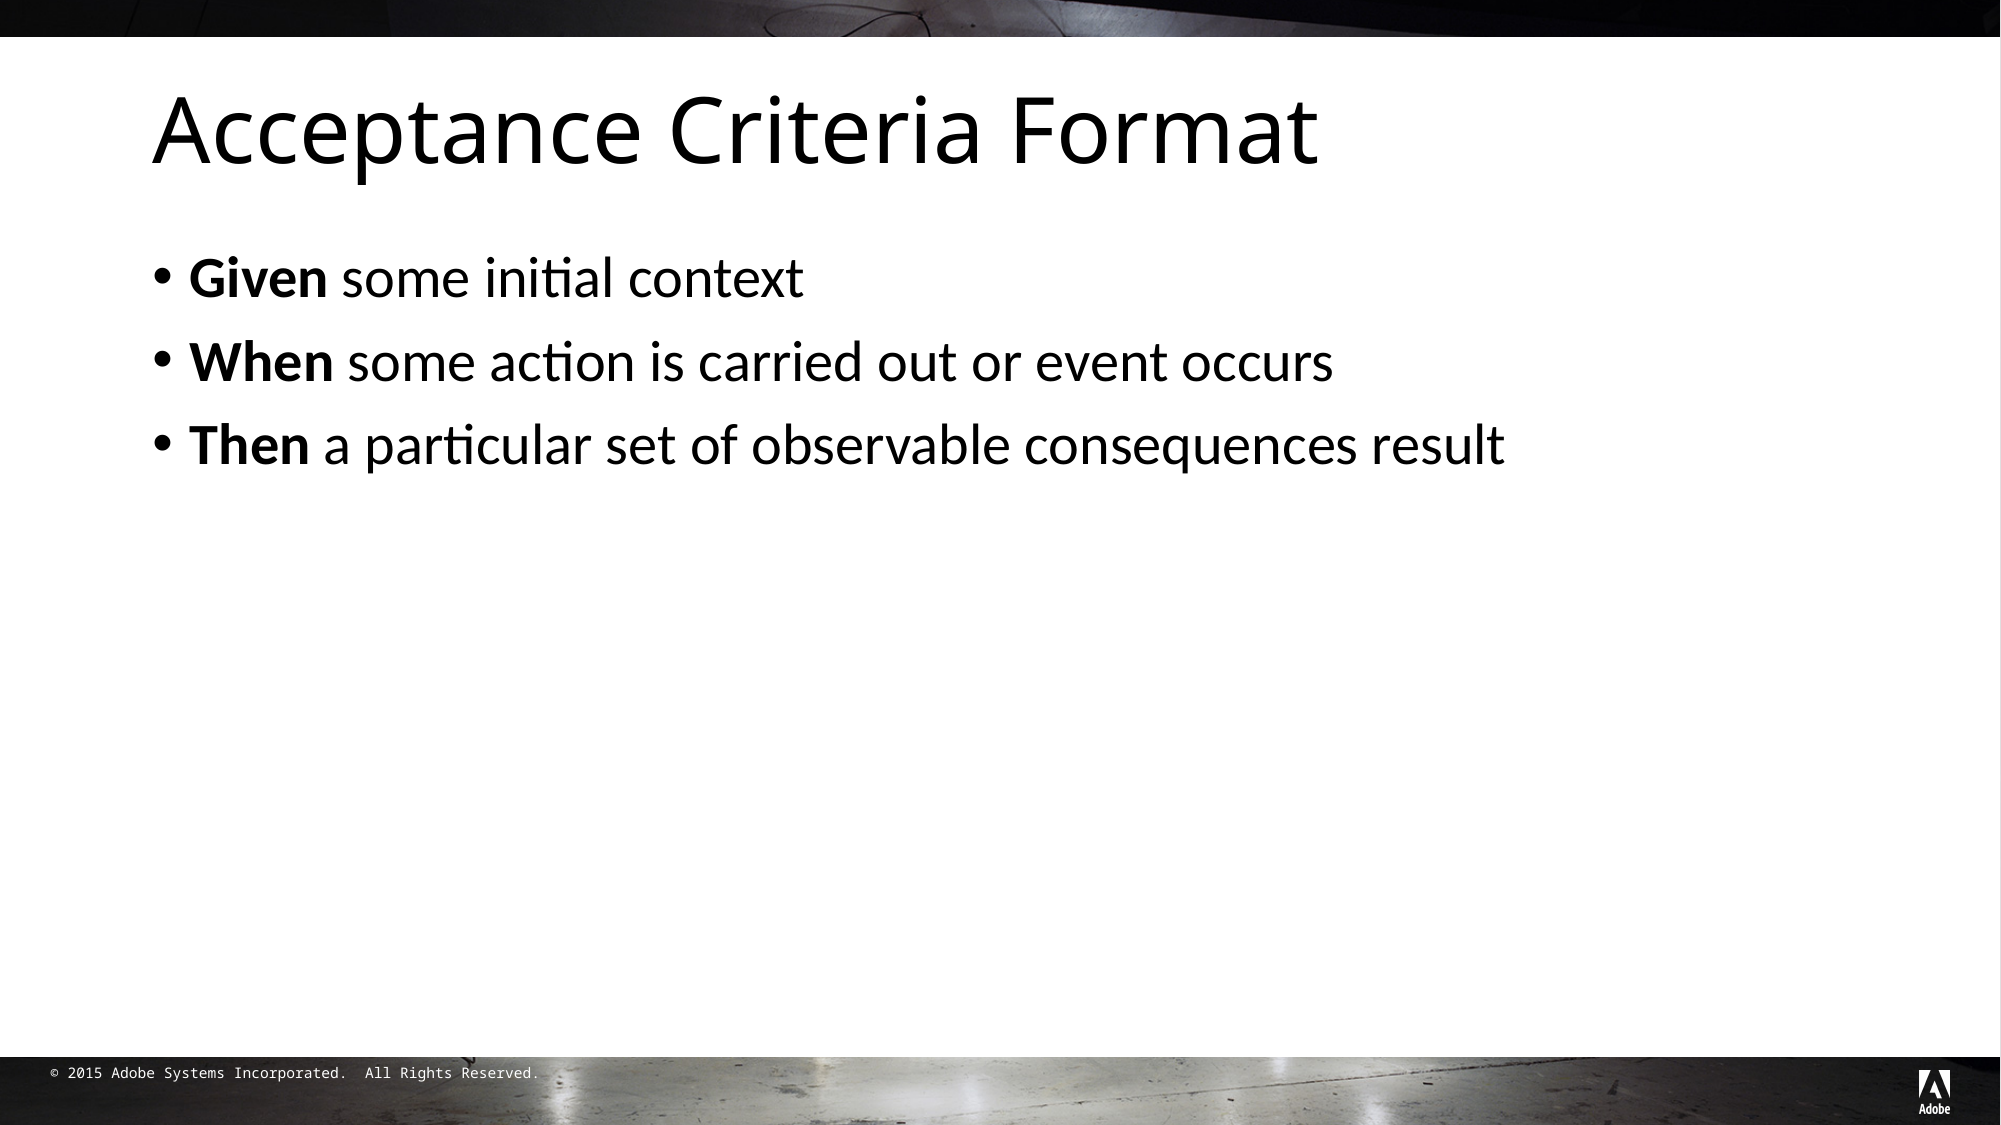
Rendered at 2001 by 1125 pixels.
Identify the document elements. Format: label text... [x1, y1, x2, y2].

title Acceptance Criteria Format [137, 76, 1863, 200]
picture [0, 0, 2001, 1125]
list Given some initial context When some action is carried out or event occurs Then a particular set of observable consequences result [137, 239, 1863, 1010]
